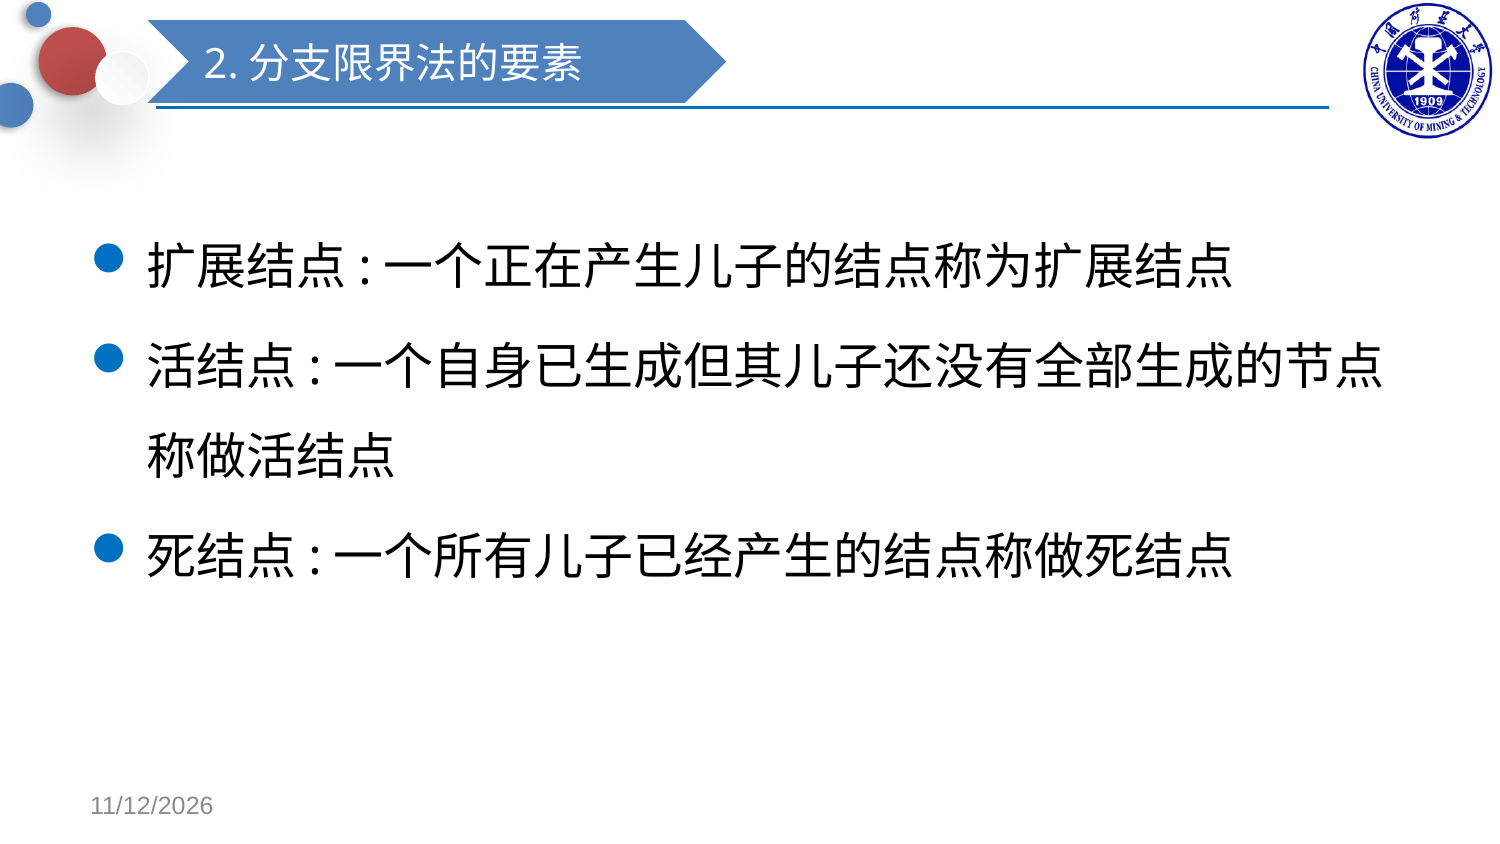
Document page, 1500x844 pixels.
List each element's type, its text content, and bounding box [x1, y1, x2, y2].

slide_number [75, 782, 425, 828]
picture [1355, 0, 1500, 141]
text_box 2.分支限界法的要素 [147, 20, 727, 103]
list 扩展结点:一个正在产生儿子的结点称为扩展结点 活结点:一个自身已生成但其儿子还没有全部生成的节点称做活结点 死结点:一个所有儿子已经产生的结点称做死结点 [74, 196, 1426, 754]
